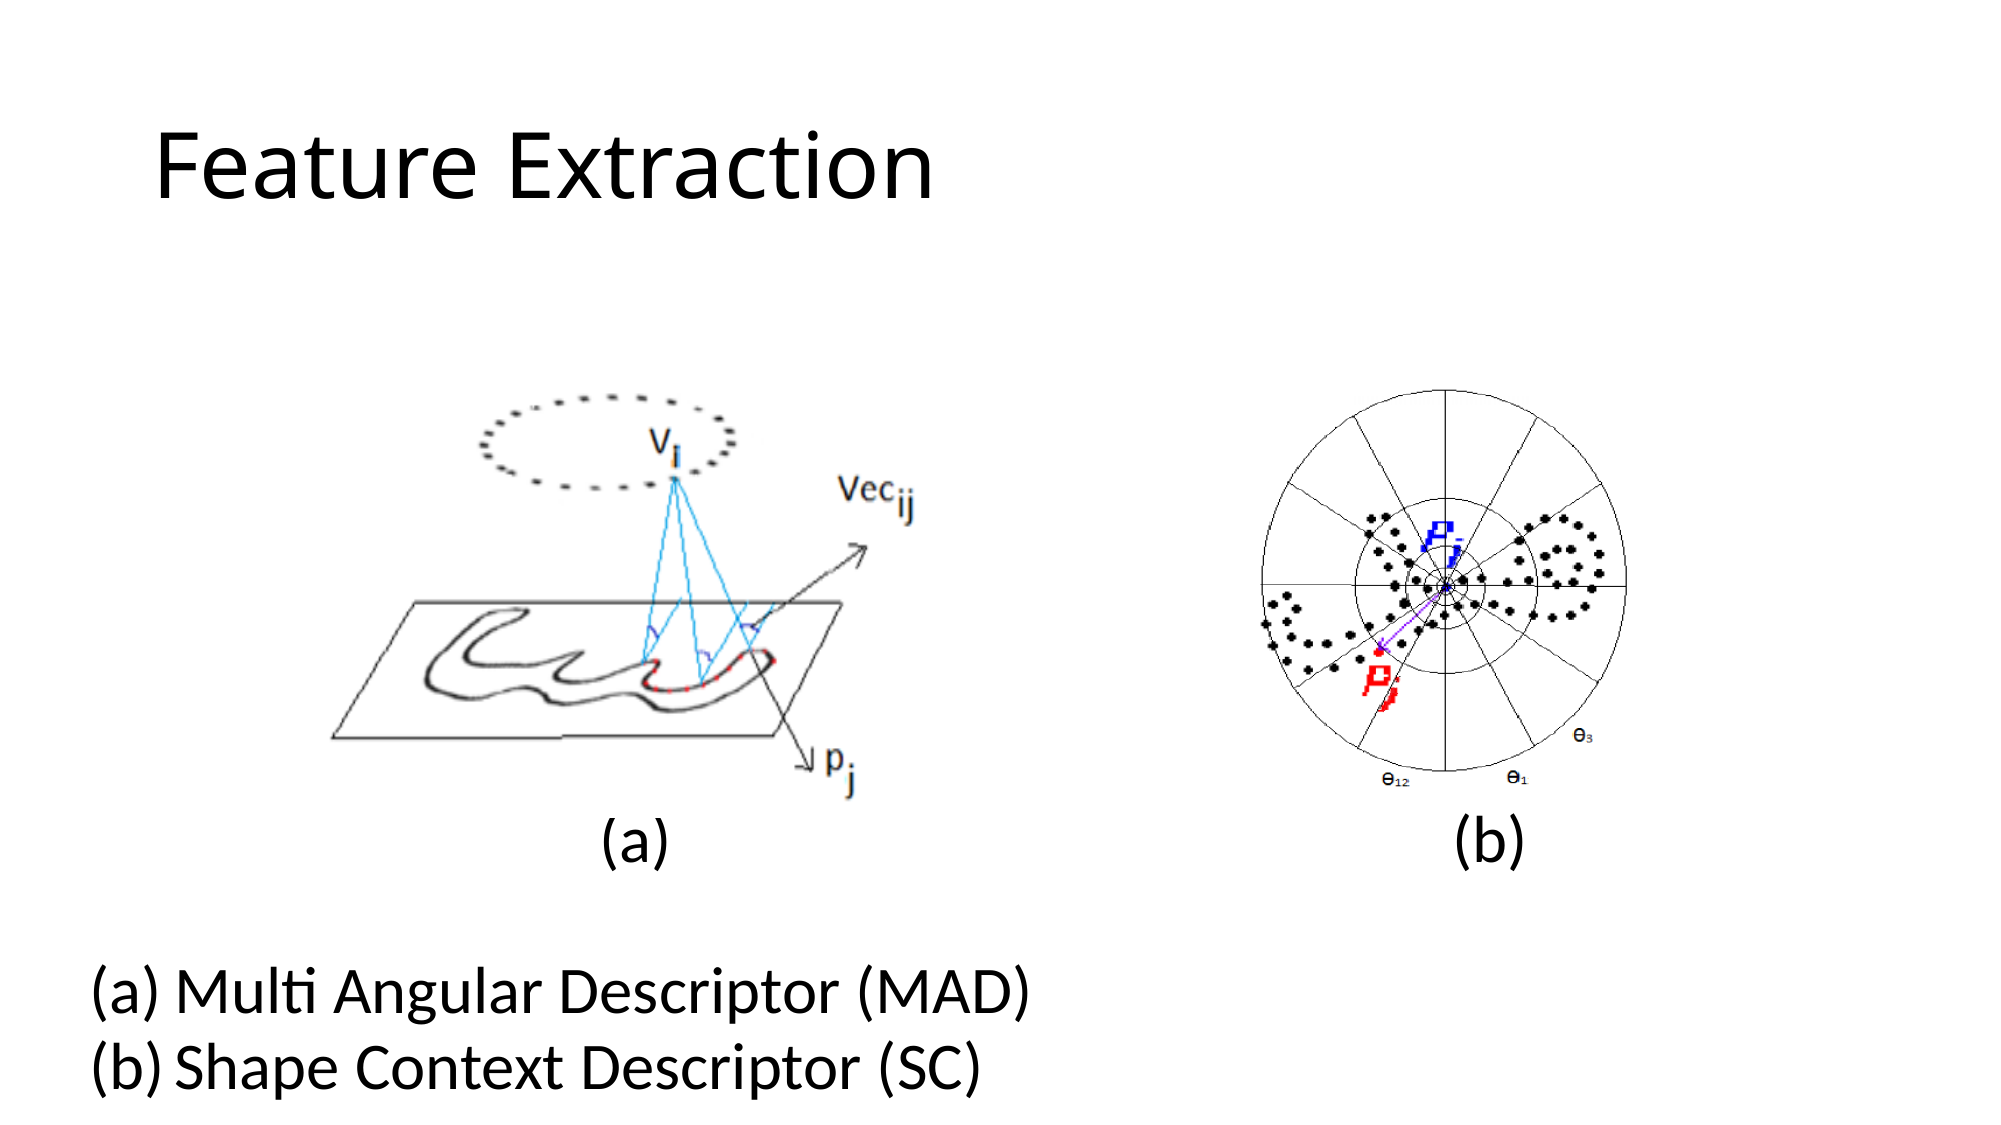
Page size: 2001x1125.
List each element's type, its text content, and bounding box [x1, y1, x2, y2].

title Feature Extraction [137, 59, 1863, 278]
picture [1243, 347, 1656, 806]
picture [305, 269, 950, 818]
text_box (a) (b) Multi Angular Descriptor (MAD) Shape Context Descriptor (SC) [74, 431, 1863, 1113]
